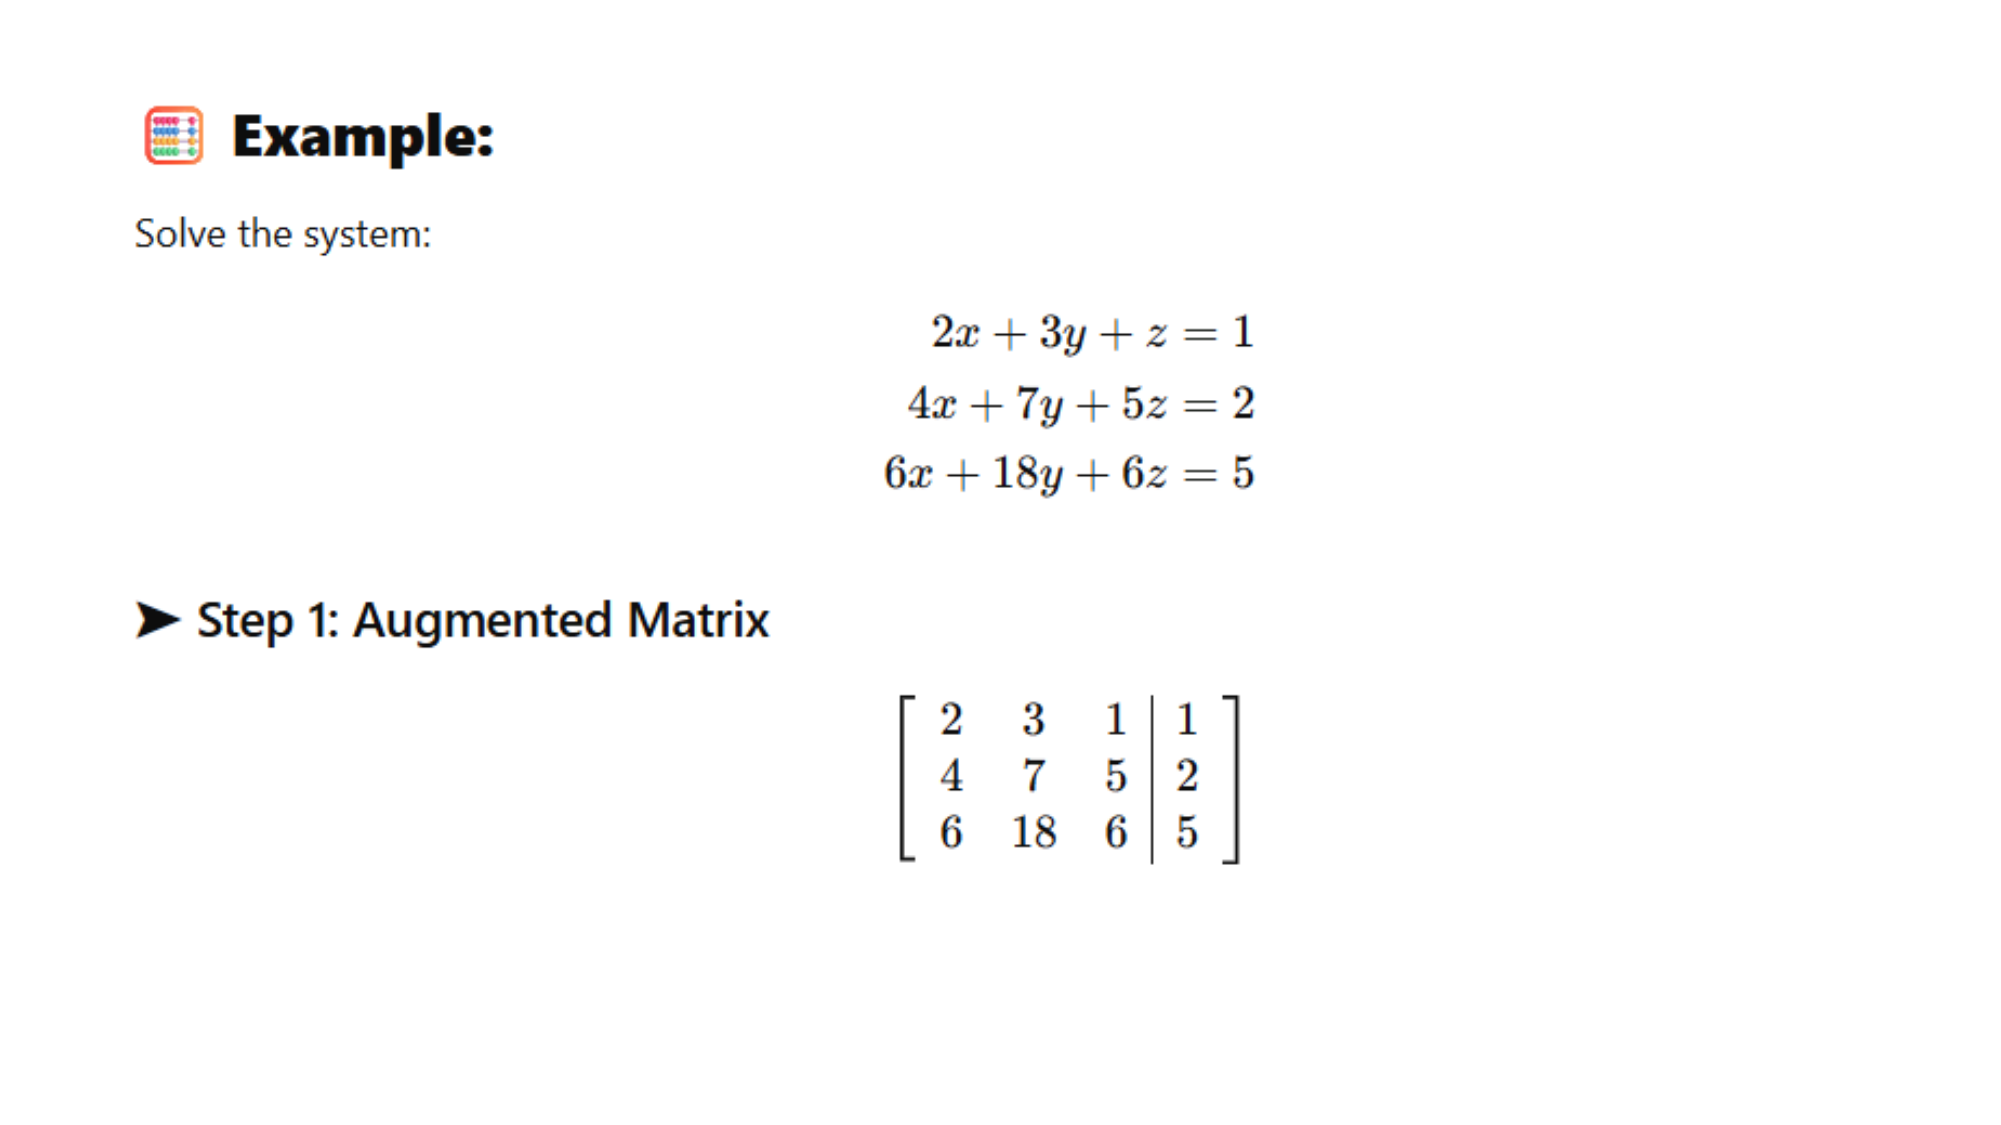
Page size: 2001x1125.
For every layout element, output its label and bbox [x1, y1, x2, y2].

picture [102, 59, 1381, 880]
